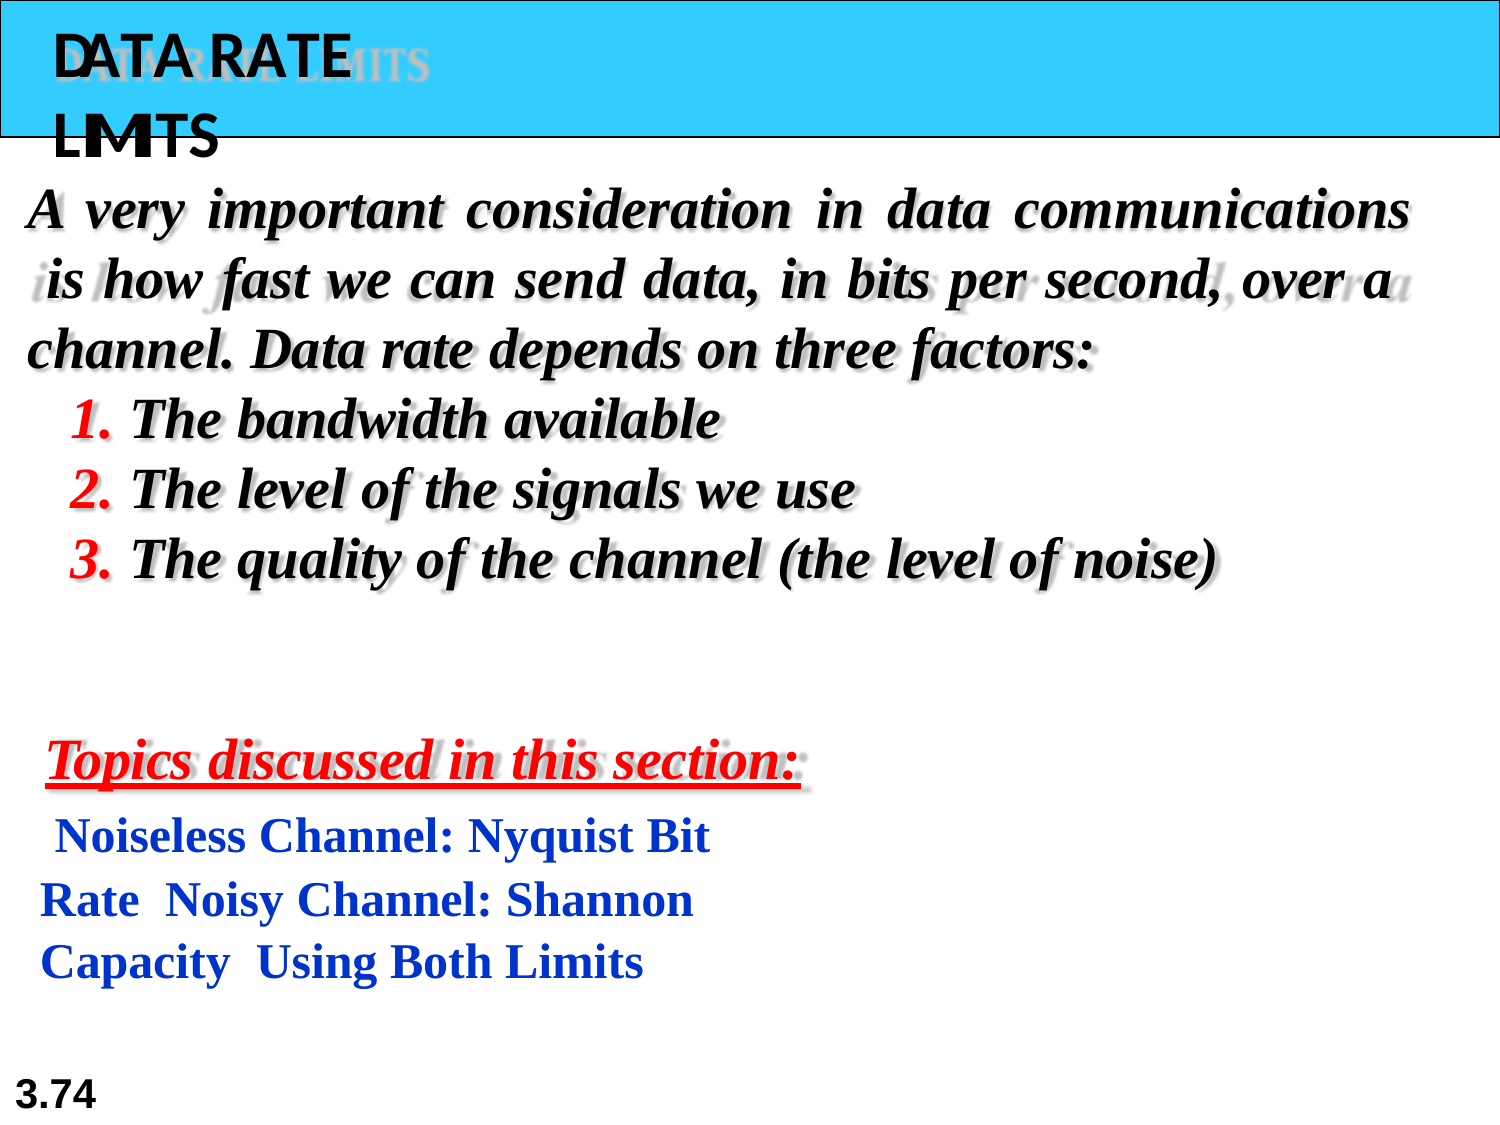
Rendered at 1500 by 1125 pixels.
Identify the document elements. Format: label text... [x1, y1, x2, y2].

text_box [0, 0, 1500, 140]
text_box A very important consideration in data communications is how fast we can send data, in bits per second, over a channel. Data rate depends on three factors: The bandwidth available The level of the signals we use The quality of the channel (the level of noise) Topics discussed in this section: Noiseless Channel: Nyquist Bit Rate Noisy Channel: Shannon Capacity Using Both Limits [25, 609, 1413, 989]
slide_number 3.74 [12, 1068, 103, 1125]
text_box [0, 152, 1452, 600]
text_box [42, 736, 818, 800]
